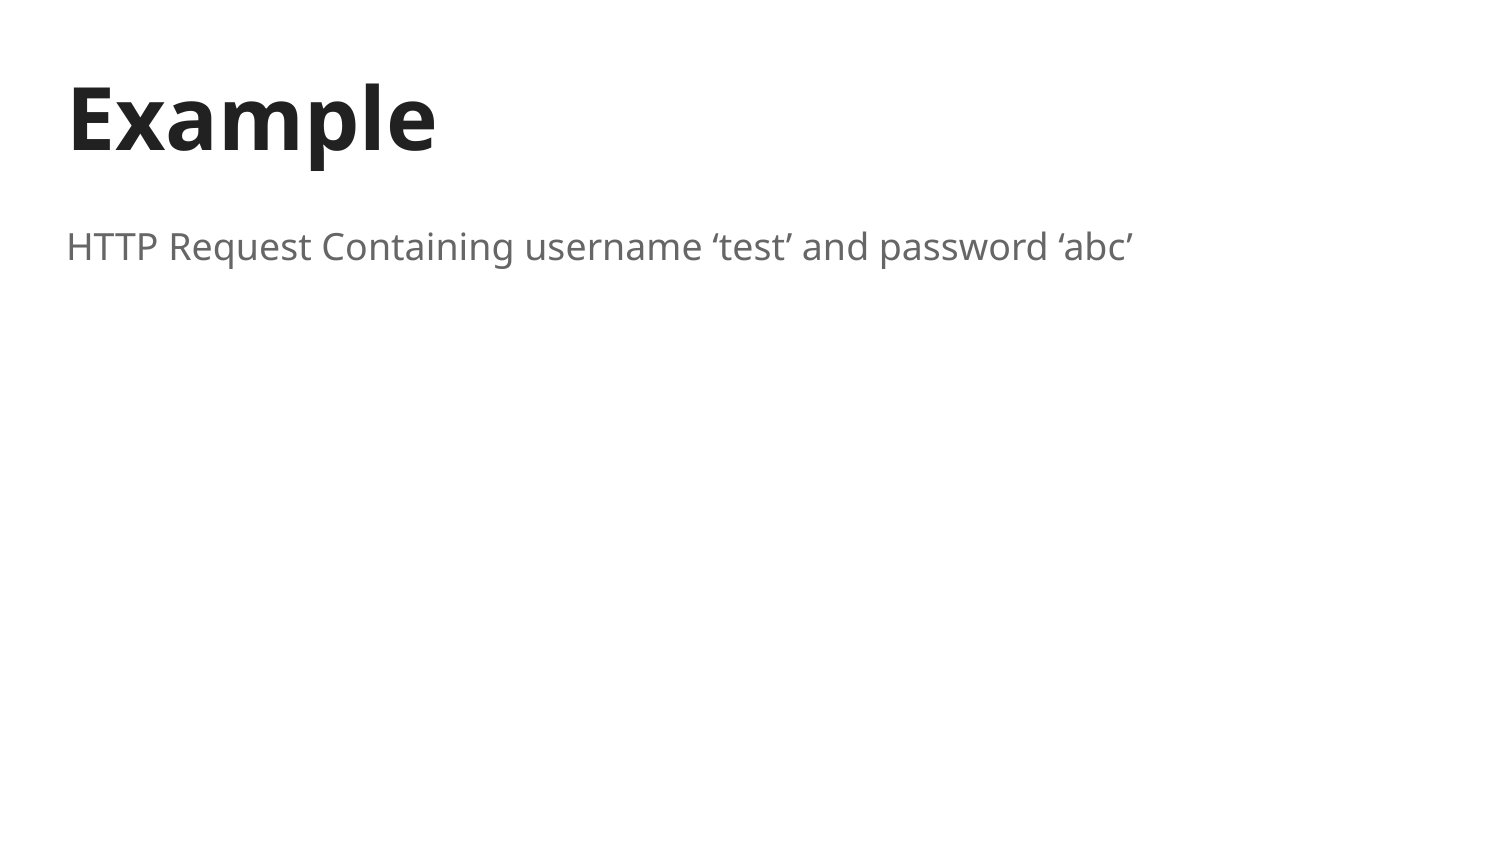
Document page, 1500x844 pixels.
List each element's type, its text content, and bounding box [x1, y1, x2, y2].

title Example [51, 48, 1449, 180]
list HTTP Request Containing username ‘test’ and password ‘abc’ [51, 201, 1449, 750]
